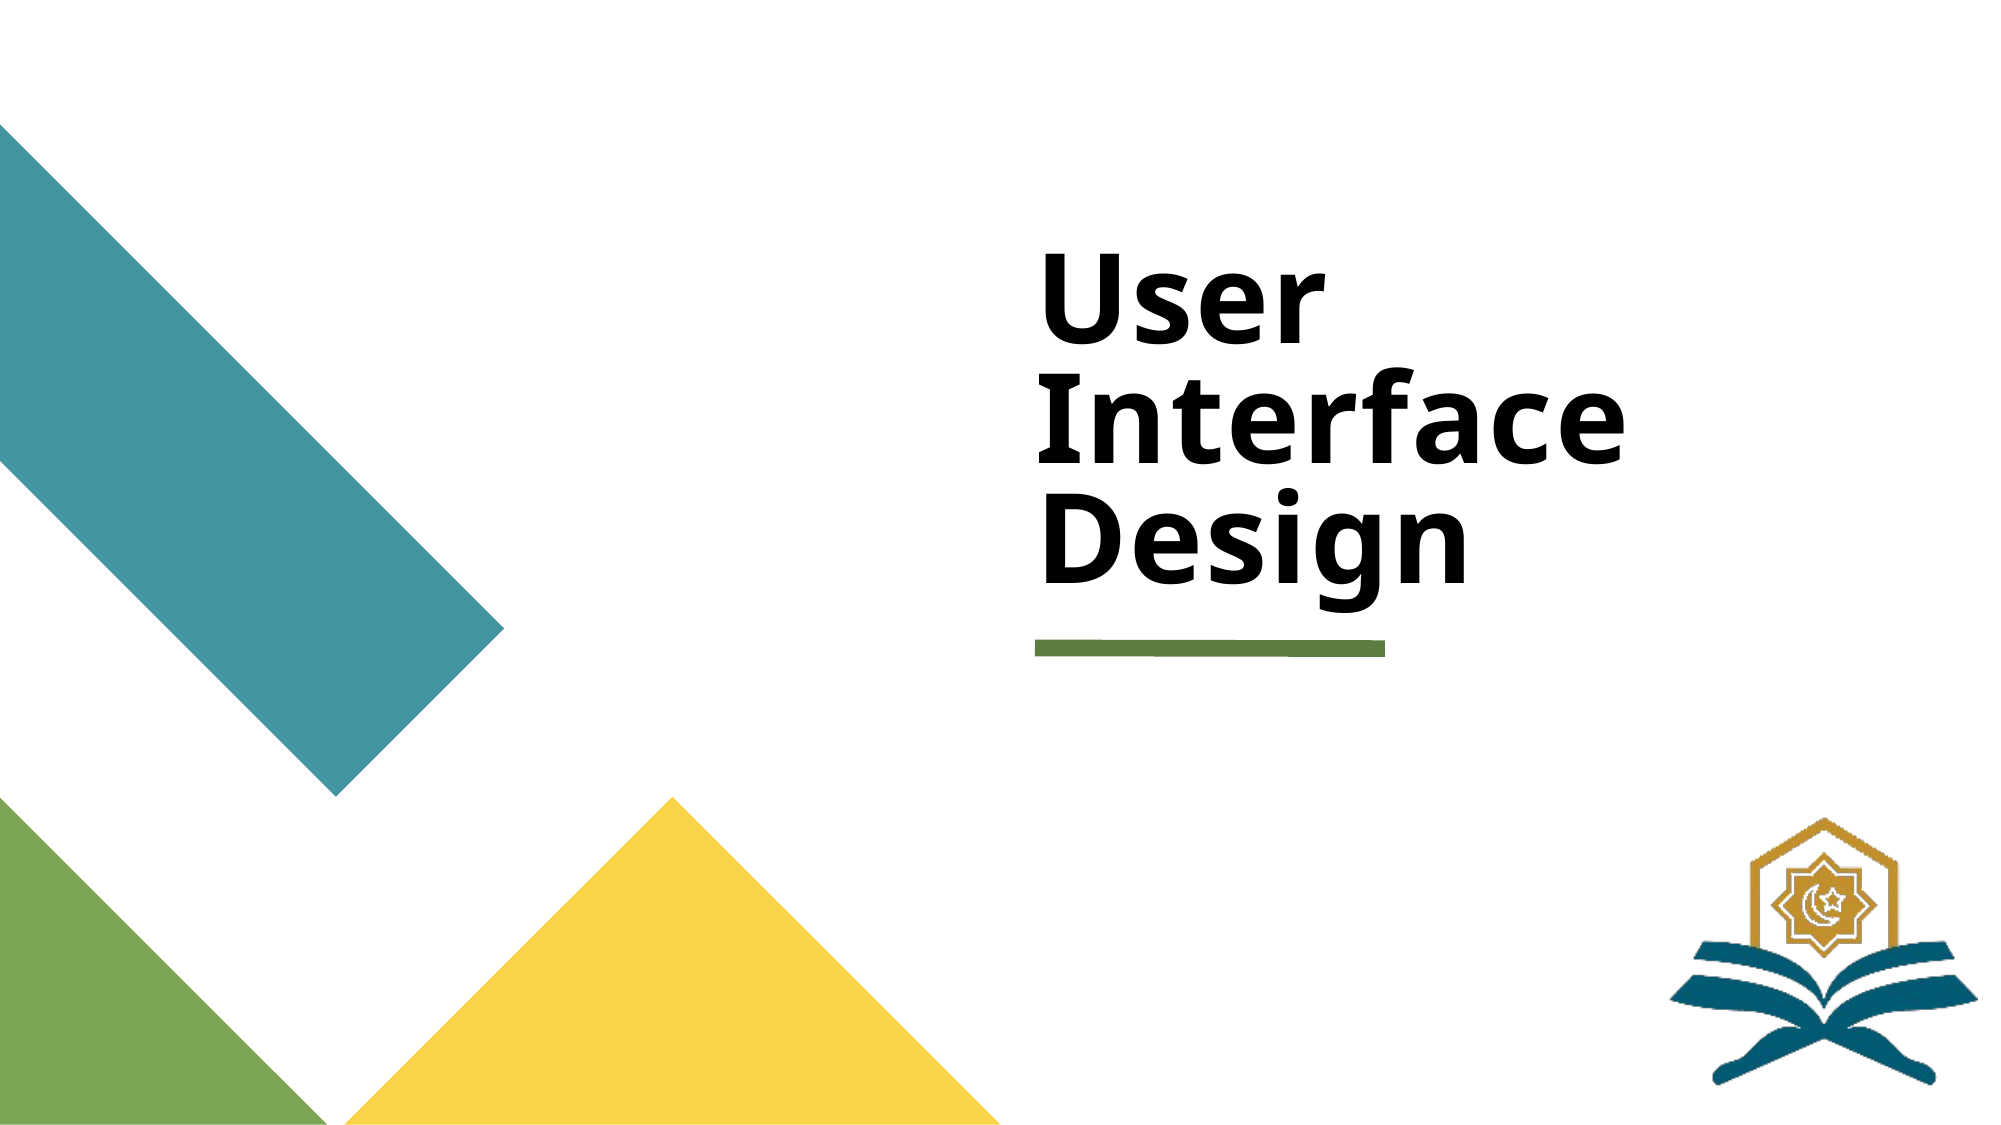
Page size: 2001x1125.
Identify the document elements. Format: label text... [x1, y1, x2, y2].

title User Interface Design [1035, 67, 1936, 608]
picture [1666, 812, 1978, 1090]
